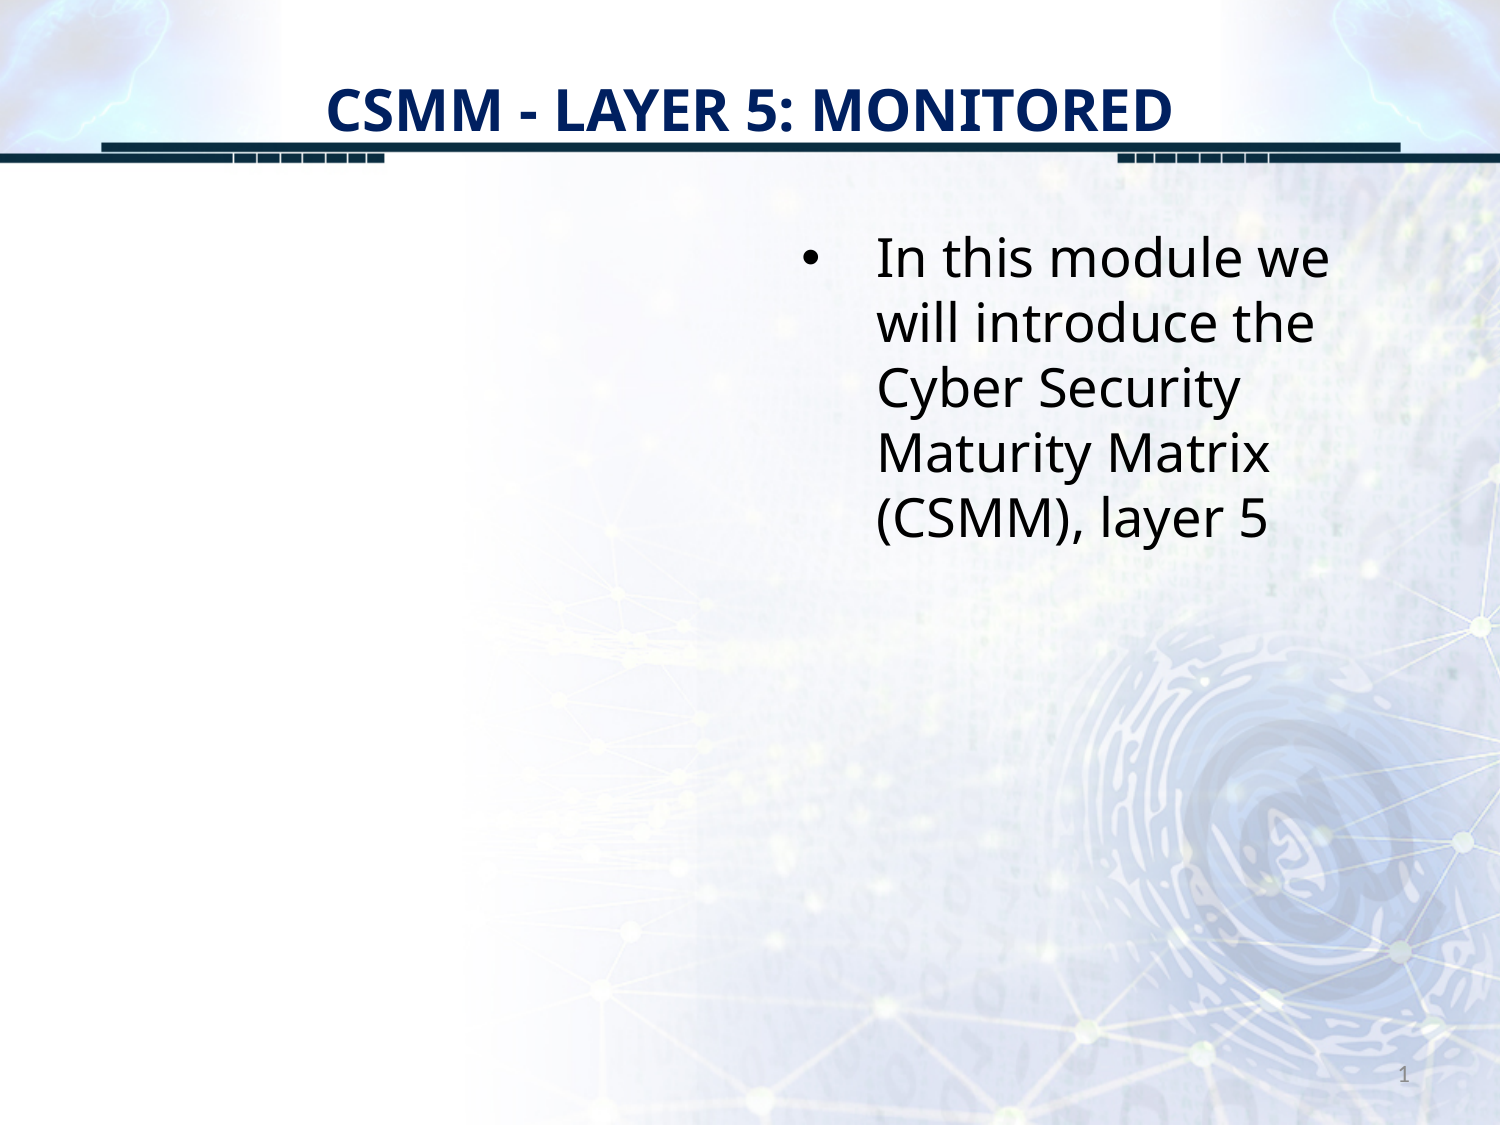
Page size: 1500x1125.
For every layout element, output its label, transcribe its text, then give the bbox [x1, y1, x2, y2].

slide_number 1 [1074, 1042, 1425, 1103]
title CSMM - LAYER 5: MONITORED [75, 34, 1425, 182]
picture [0, 0, 1500, 1125]
list In this module we will introduce the Cyber Security Maturity Matrix (CSMM), layer 5 [776, 216, 1432, 1034]
